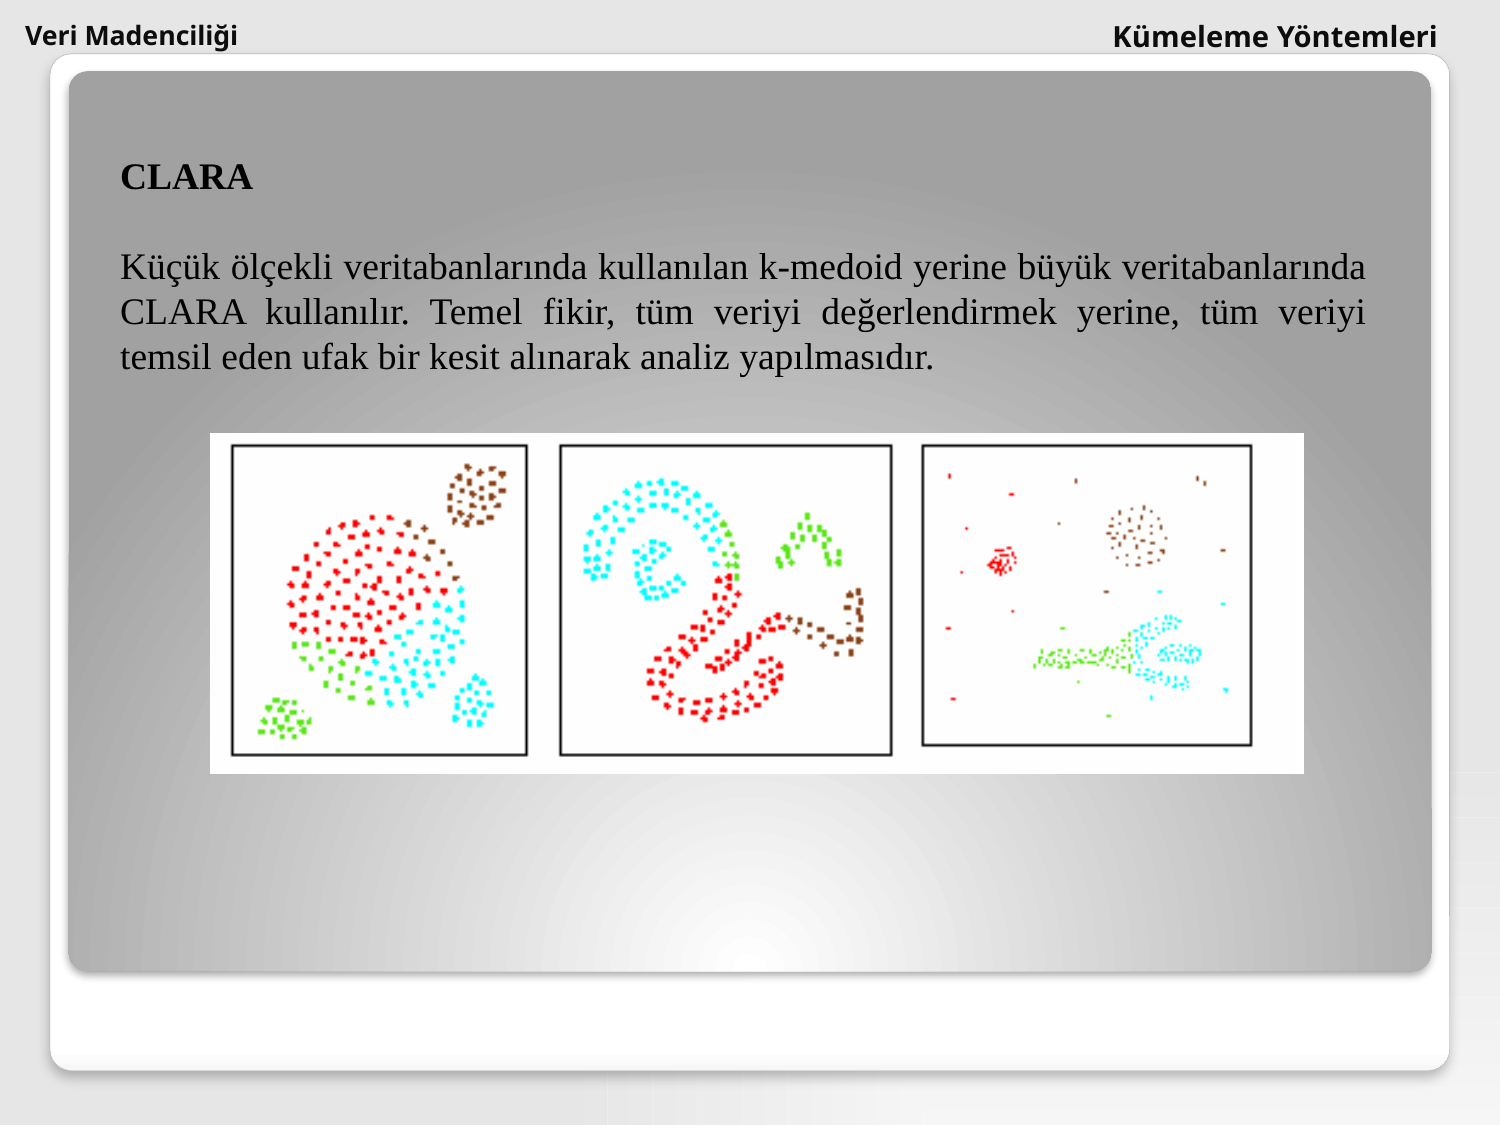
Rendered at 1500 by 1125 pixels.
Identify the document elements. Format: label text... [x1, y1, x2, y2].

text_box Kümeleme Yöntemleri [960, 10, 1453, 61]
picture [210, 433, 1304, 774]
text_box CLARA Küçük ölçekli veritabanlarında kullanılan k-medoid yerine büyük veritabanlarında CLARA kullanılır. Temel fikir, tüm veriyi değerlendirmek yerine, tüm veriyi temsil eden ufak bir kesit alınarak analiz yapılmasıdır. [105, 144, 1383, 384]
title Veri Madenciliği [10, 11, 960, 59]
